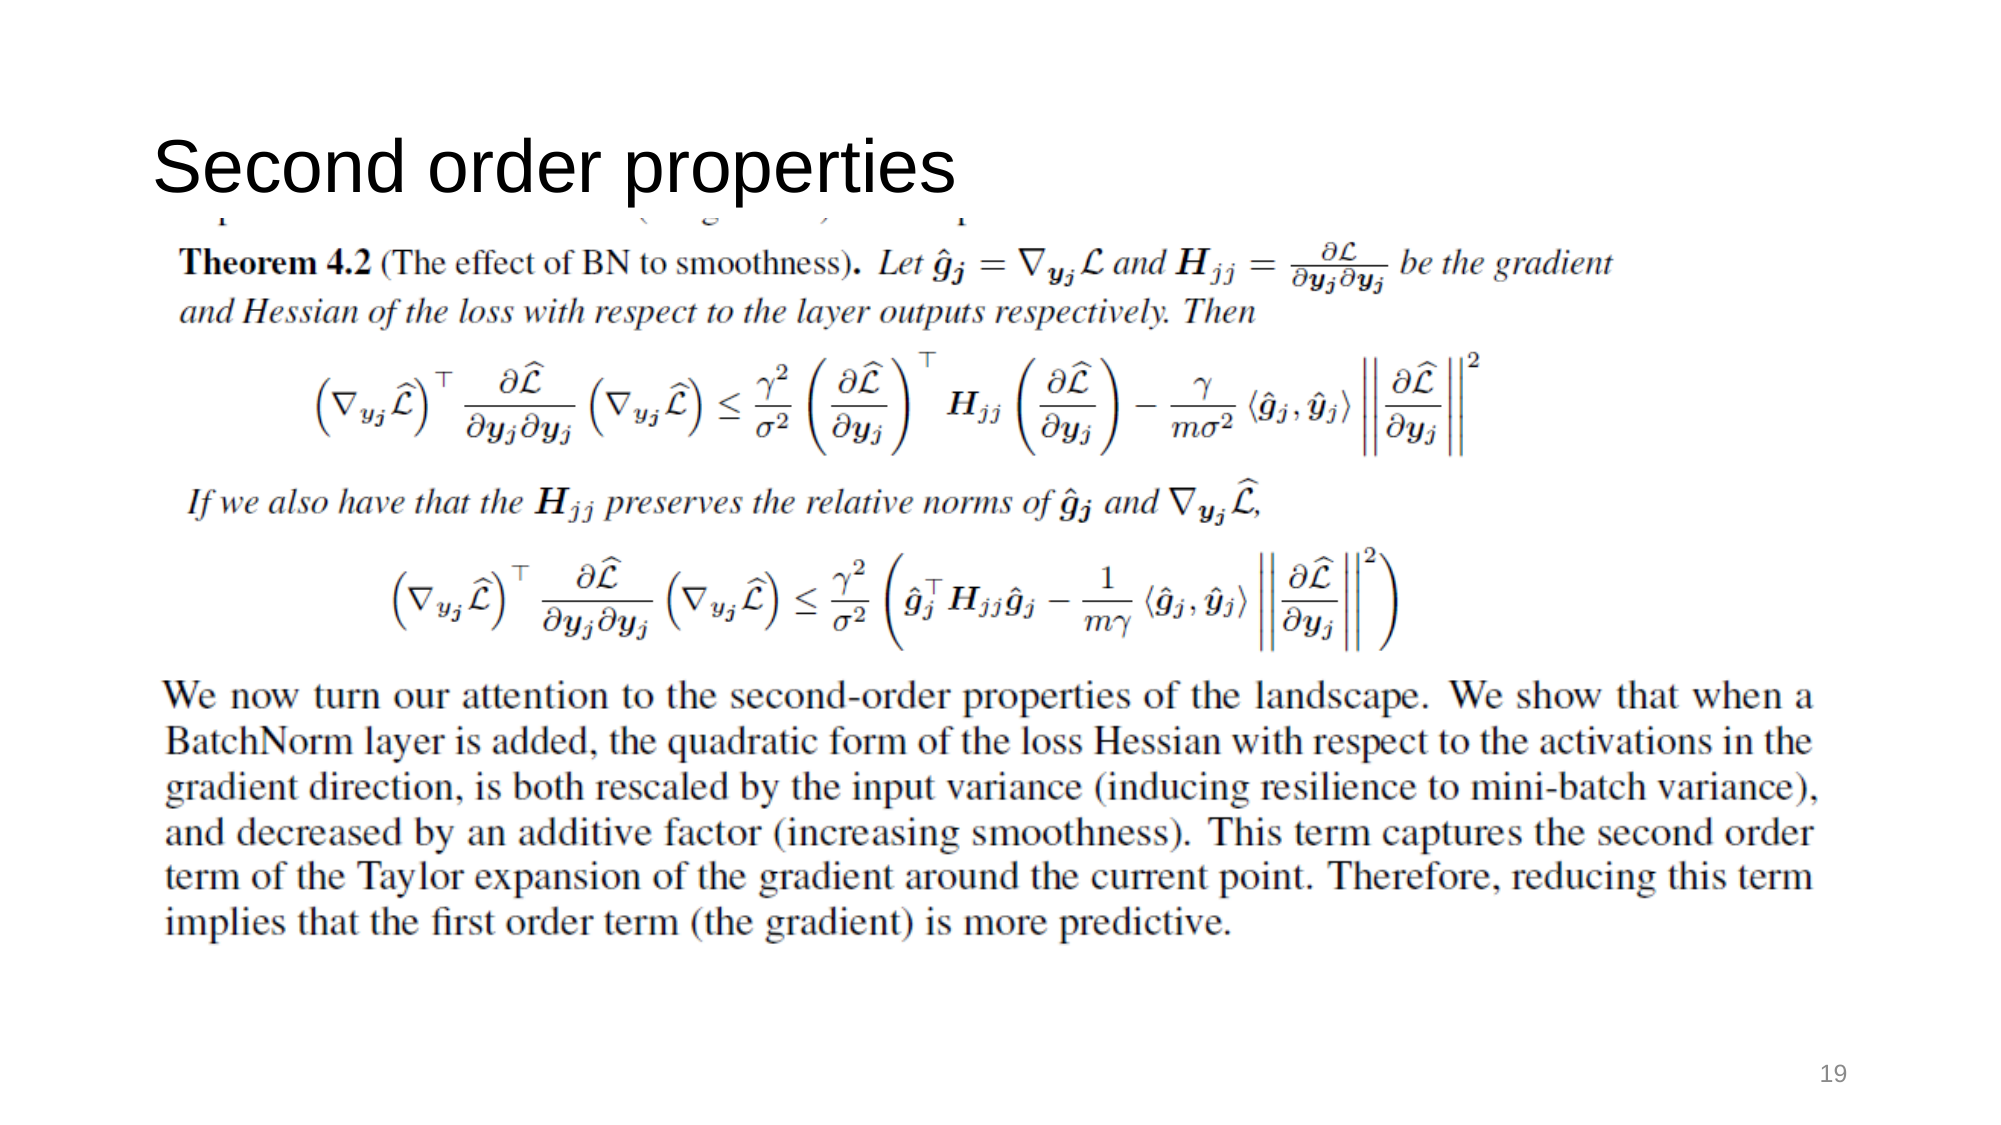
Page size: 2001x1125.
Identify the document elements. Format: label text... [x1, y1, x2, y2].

title Second order properties [137, 59, 1863, 278]
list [148, 218, 1670, 665]
slide_number 19 [1412, 1042, 1863, 1103]
picture [137, 665, 1851, 958]
